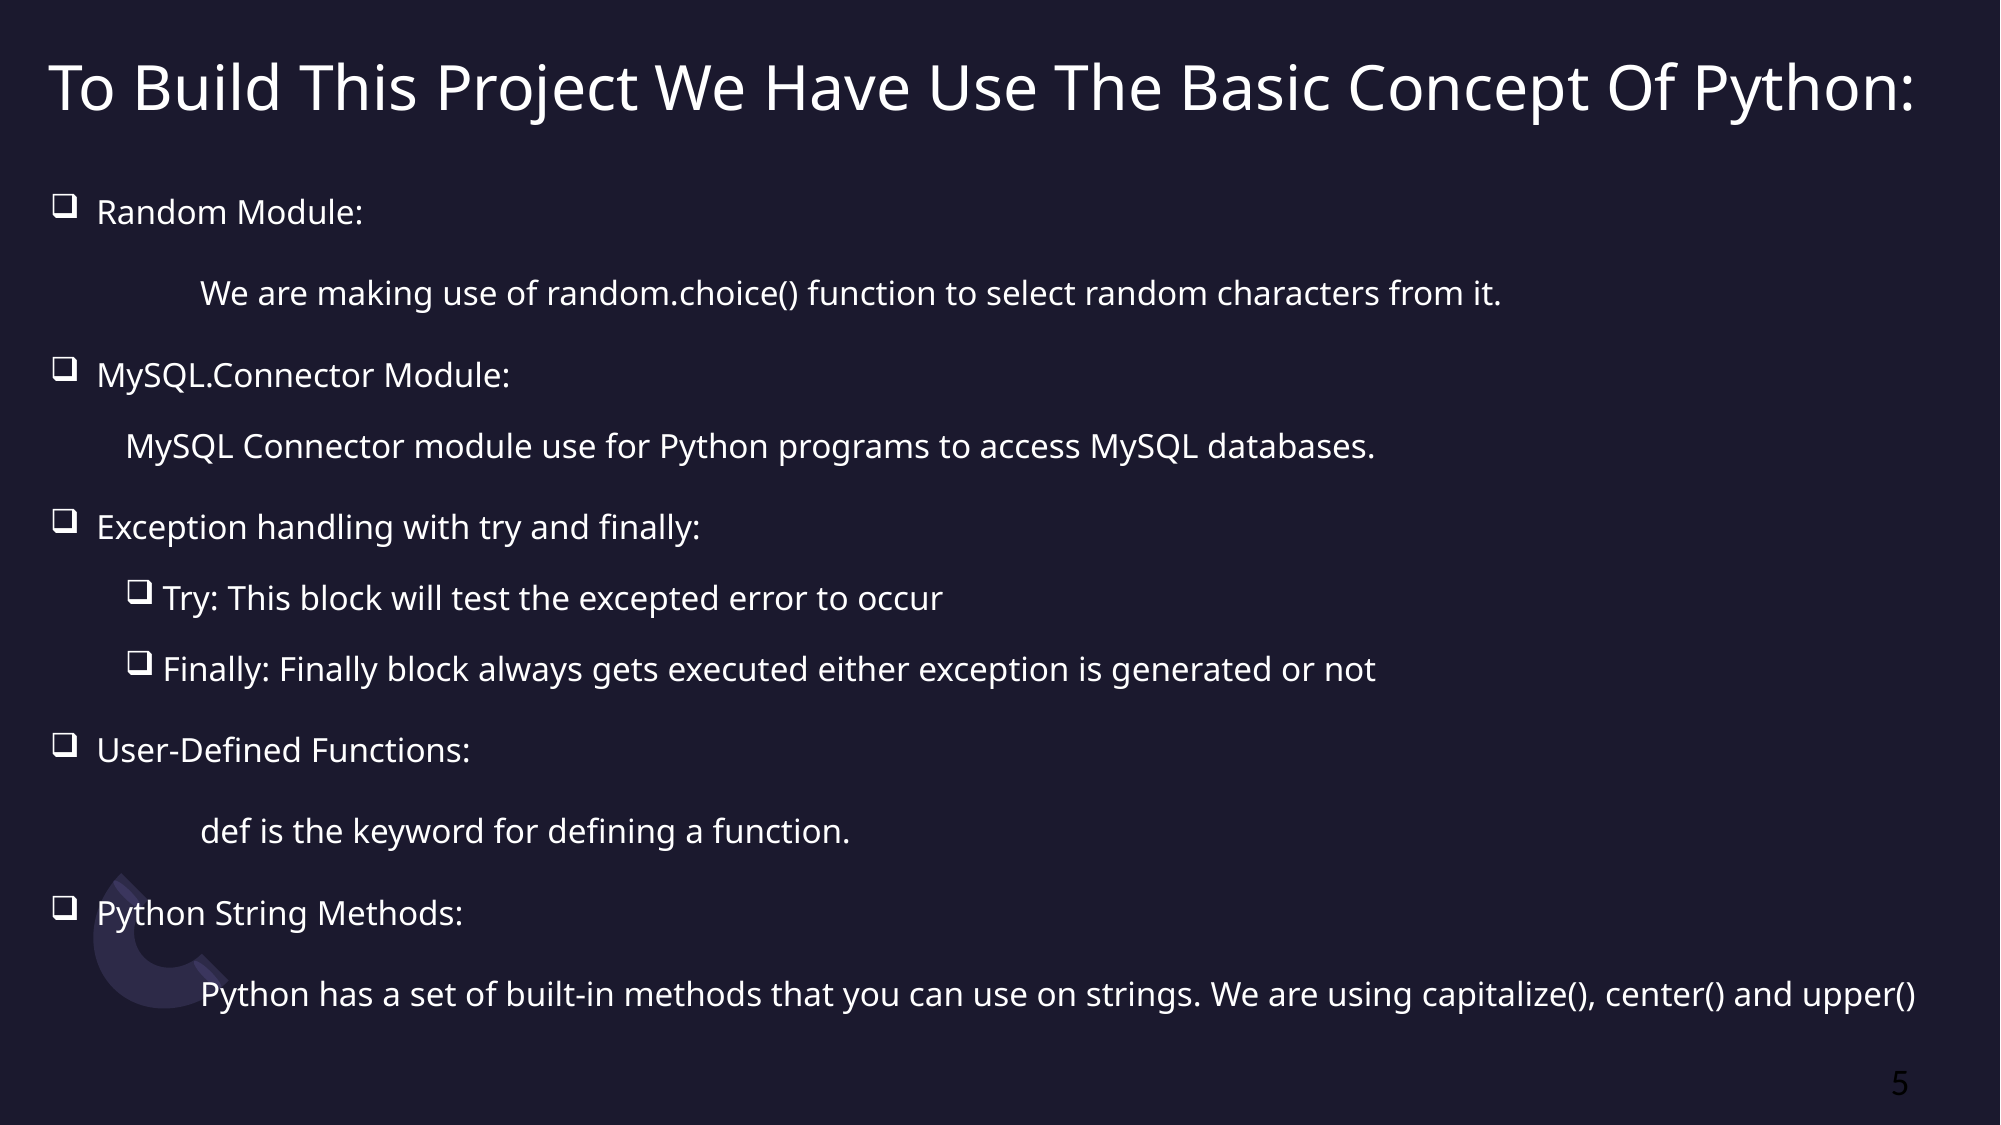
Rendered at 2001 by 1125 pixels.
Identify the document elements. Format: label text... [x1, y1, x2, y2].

title To Build This Project We Have Use The Basic Concept Of Python: [48, 56, 1950, 202]
list Random Module: We are making use of random.choice() function to select random characters from it. MySQL.Connector Module: MySQL Connector module use for Python programs to access MySQL databases. Exception handling with try and finally: Try: This block will test the excepted error to occur Finally: Finally block always gets executed either exception is generated or not User-Defined Functions: def is the keyword for defining a function. Python String Methods: Python has a set of built-in methods that you can use on strings. We are using capitalize(), center() and upper() [50, 187, 1950, 1093]
